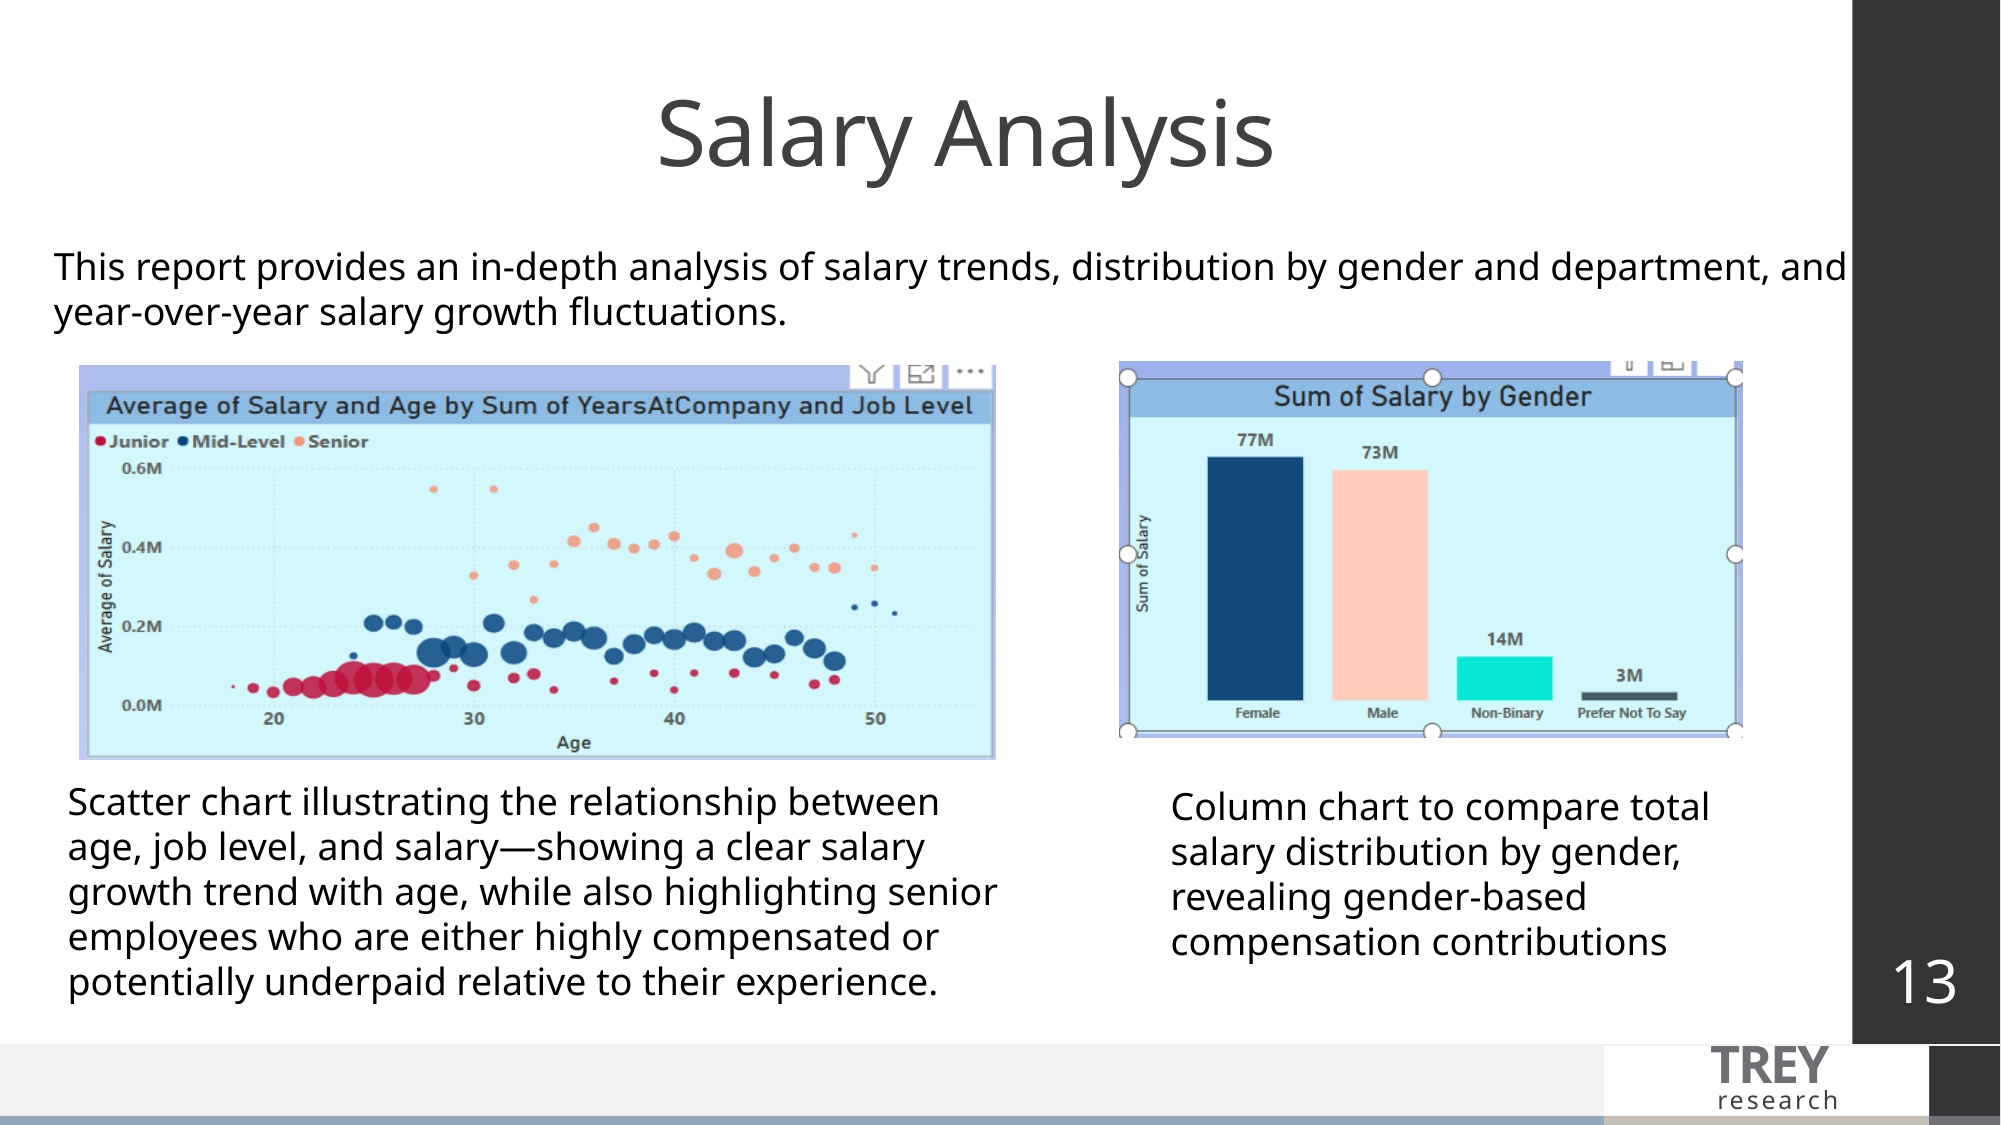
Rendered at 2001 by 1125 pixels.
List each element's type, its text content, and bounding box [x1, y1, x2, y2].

text_box Column chart to compare total salary distribution by gender, revealing gender-based compensation contributions [1155, 775, 1781, 971]
title Salary Analysis [603, 54, 1330, 195]
slide_number 13 [1850, 936, 2000, 1034]
picture [1119, 361, 1743, 738]
picture [78, 365, 996, 760]
text_box Scatter chart illustrating the relationship between age, job level, and salary—showing a clear salary growth trend with age, while also highlighting senior employees who are either highly compensated or potentially underpaid relative to their experience. [52, 770, 1025, 1010]
text_box This report provides an in-depth analysis of salary trends, distribution by gender and department, and year-over-year salary growth fluctuations. [39, 235, 1867, 386]
